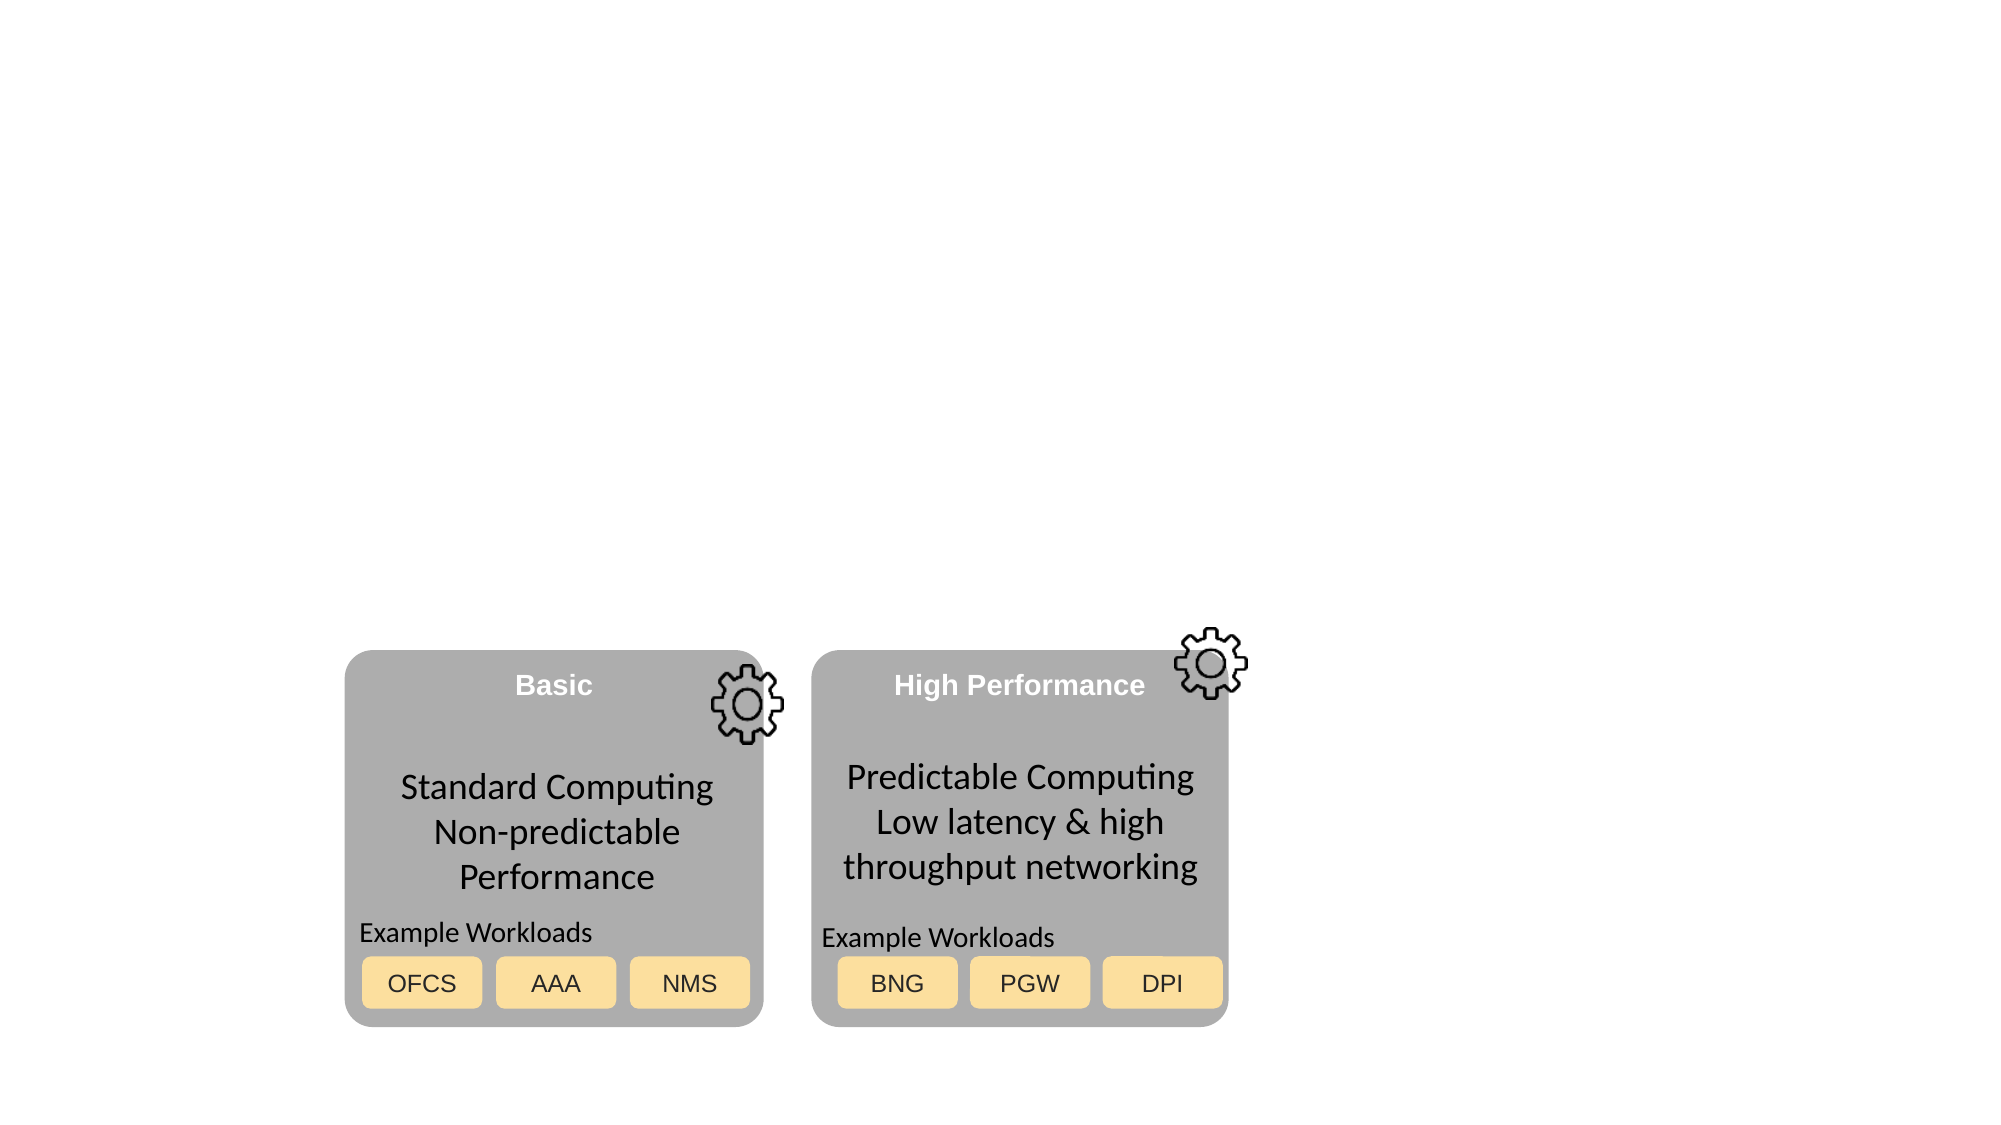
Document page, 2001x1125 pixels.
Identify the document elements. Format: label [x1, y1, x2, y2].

text_box [344, 627, 1248, 1028]
